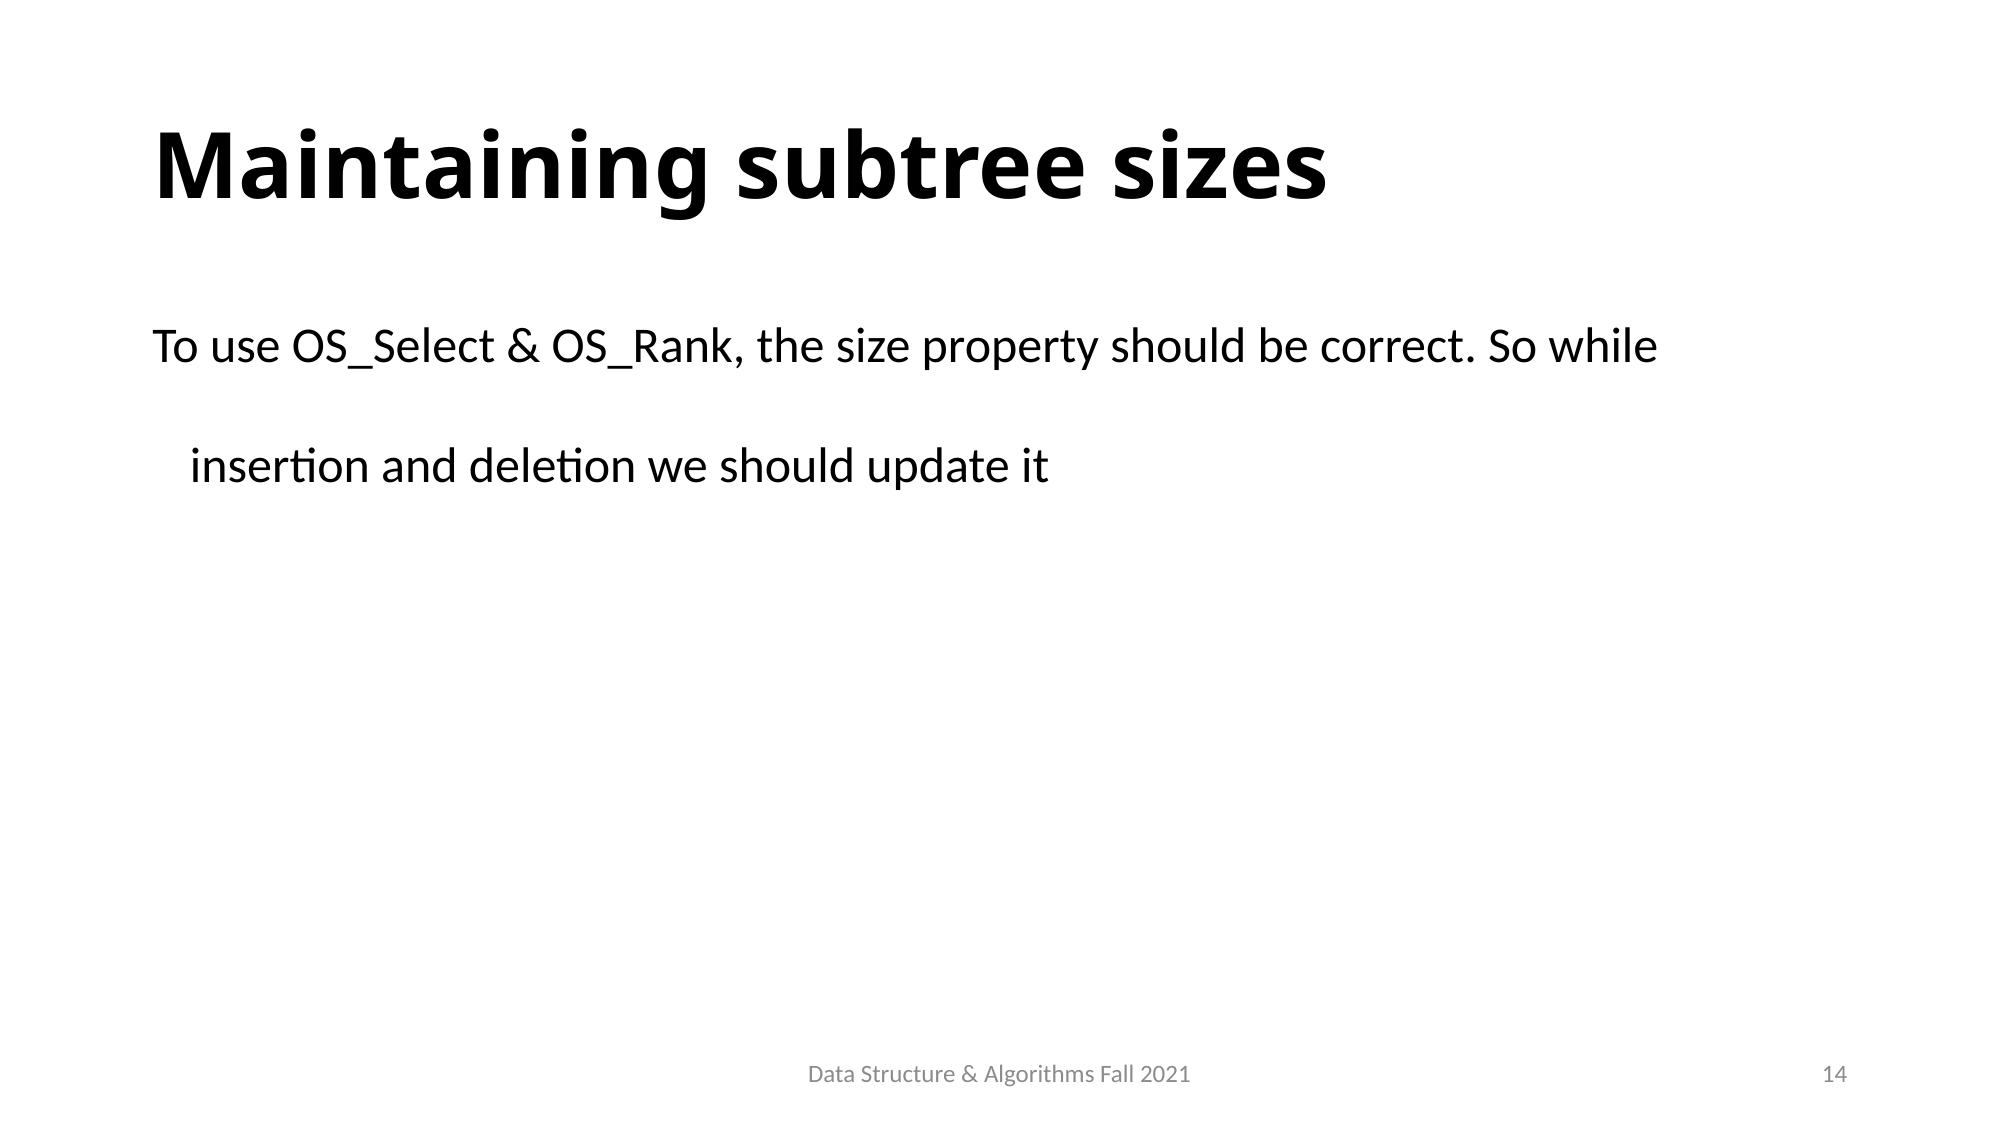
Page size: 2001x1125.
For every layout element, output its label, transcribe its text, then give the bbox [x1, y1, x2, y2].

footer Data Structure & Algorithms Fall 2021 [662, 1042, 1338, 1103]
text_box To use OS_Select & OS_Rank, the size property should be correct. So while insertion and deletion we should update it [137, 244, 1820, 920]
slide_number 14 [1412, 1042, 1863, 1103]
title Maintaining subtree sizes [137, 59, 1863, 278]
